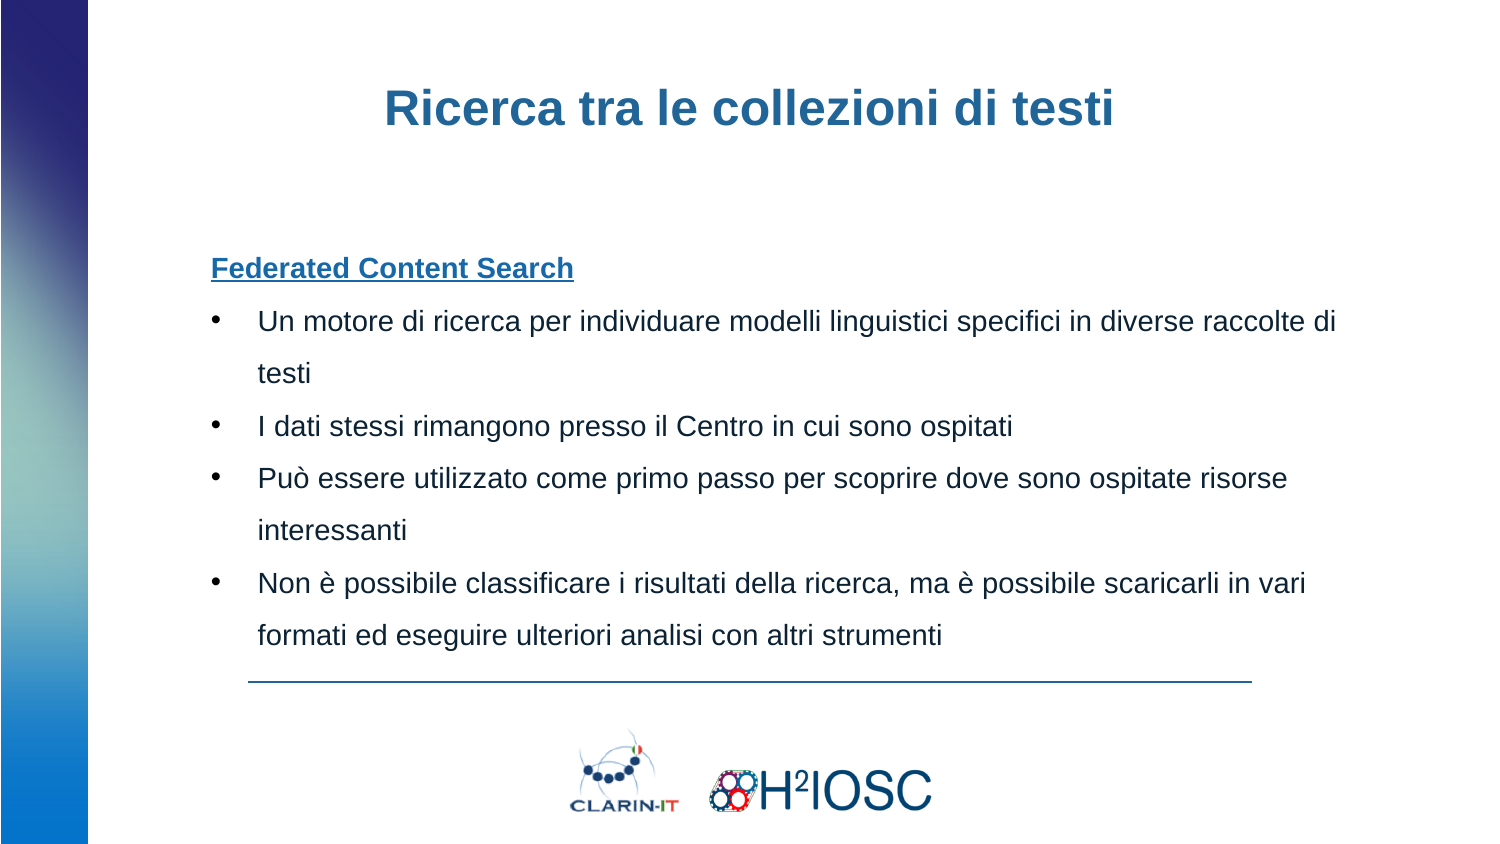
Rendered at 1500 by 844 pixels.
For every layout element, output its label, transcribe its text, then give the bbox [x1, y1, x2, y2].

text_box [564, 704, 936, 826]
picture [1, 0, 89, 844]
title Ricerca tra le collezioni di testi [282, 51, 1218, 162]
text_box Federated Content Search Un motore di ricerca per individuare modelli linguistici specifici in diverse raccolte di testi I dati stessi rimangono presso il Centro in cui sono ospitati Può essere utilizzato come primo passo per scoprire dove sono ospitate risorse interessanti Non è possibile classificare i risultati della ricerca, ma è possibile scaricarli in vari formati ed eseguire ulteriori analisi con altri strumenti [195, 217, 1412, 659]
